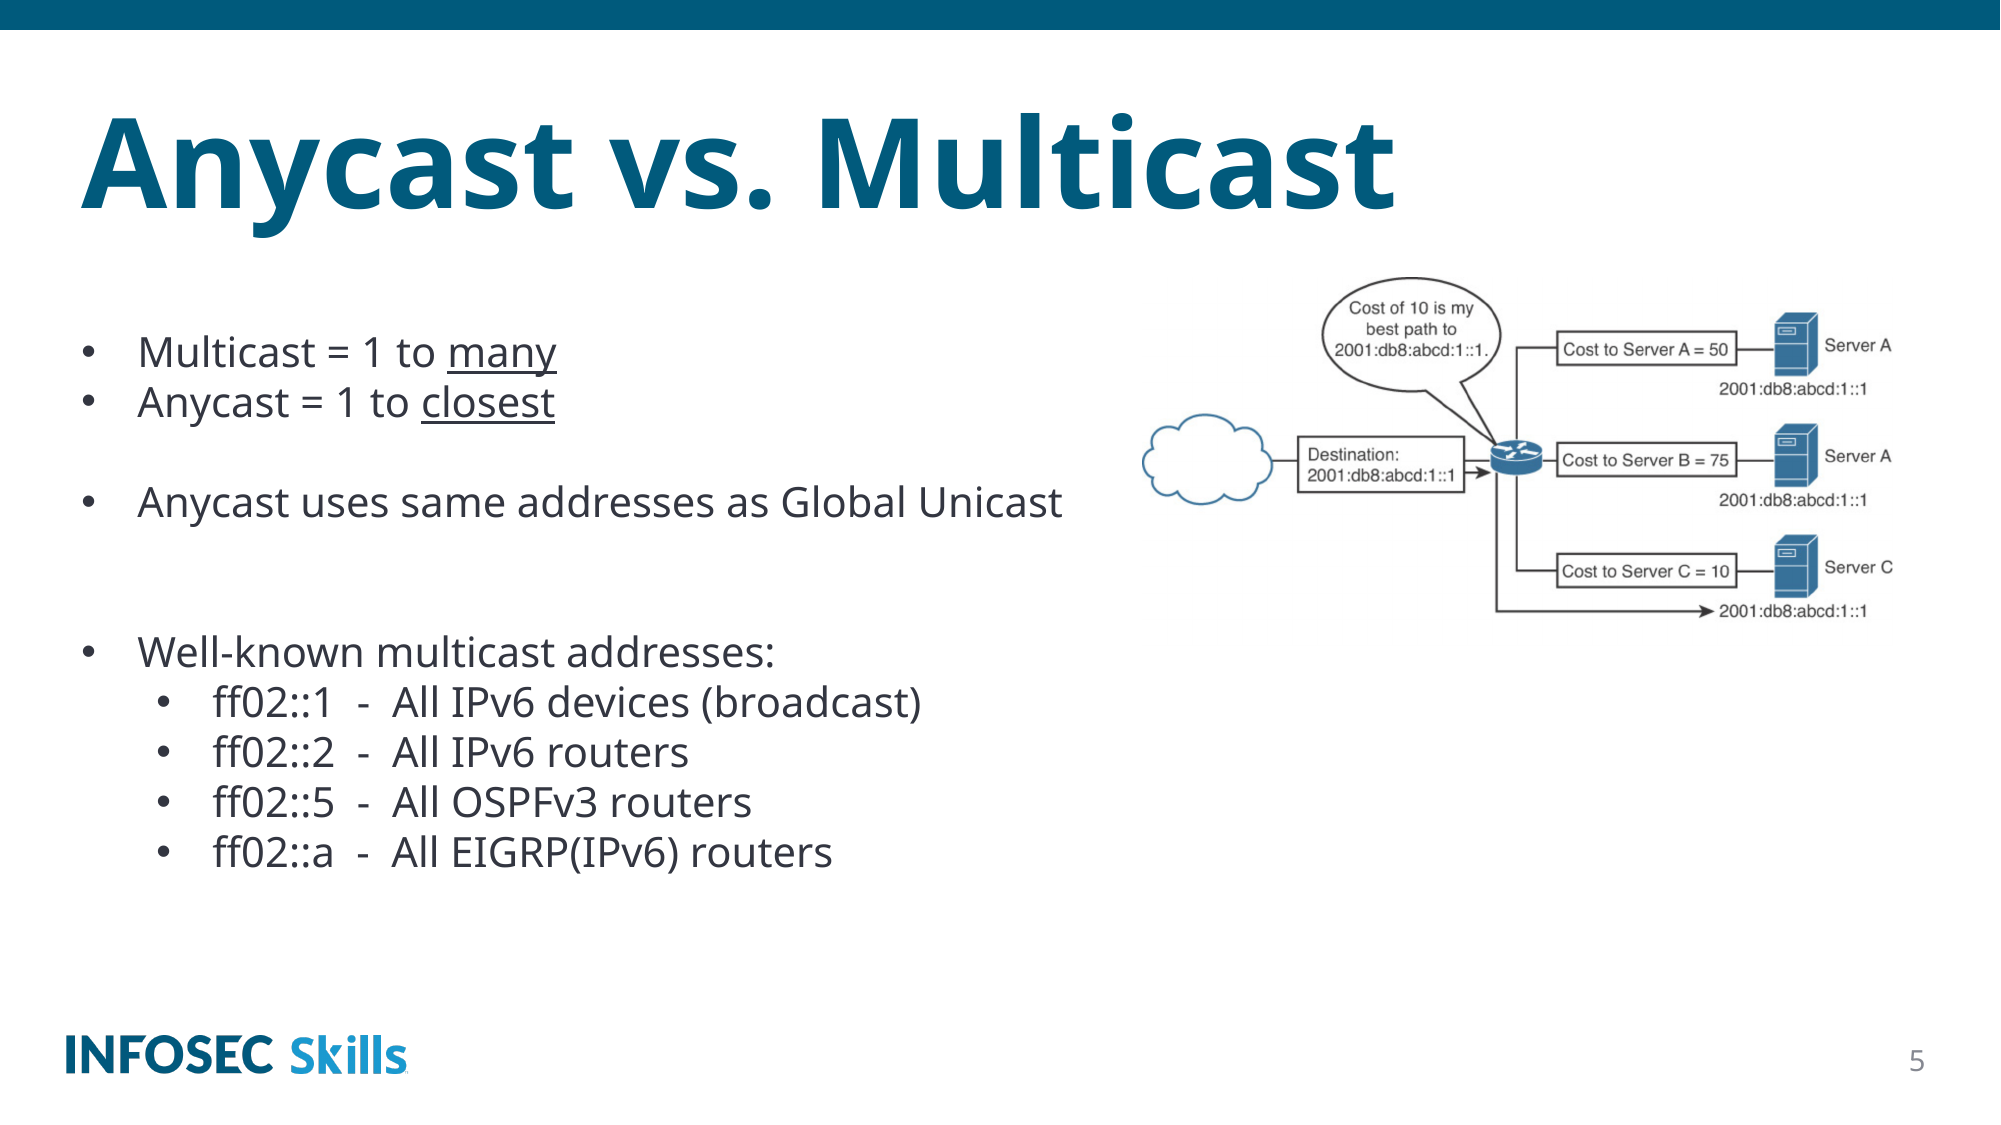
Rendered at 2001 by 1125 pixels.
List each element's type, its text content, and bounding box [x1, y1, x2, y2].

text_box Multicast = 1 to many Anycast = 1 to closest Anycast uses same addresses as Global Unicast Well-known multicast addresses: ff02::1 - All IPv6 devices (broadcast) ff02::2 - All IPv6 routers ff02::5 - All OSPFv3 routers ff02::a - All EIGRP(IPv6) routers [66, 318, 1105, 884]
picture [1141, 277, 1893, 646]
title Anycast vs. Multicast [66, 59, 1931, 278]
